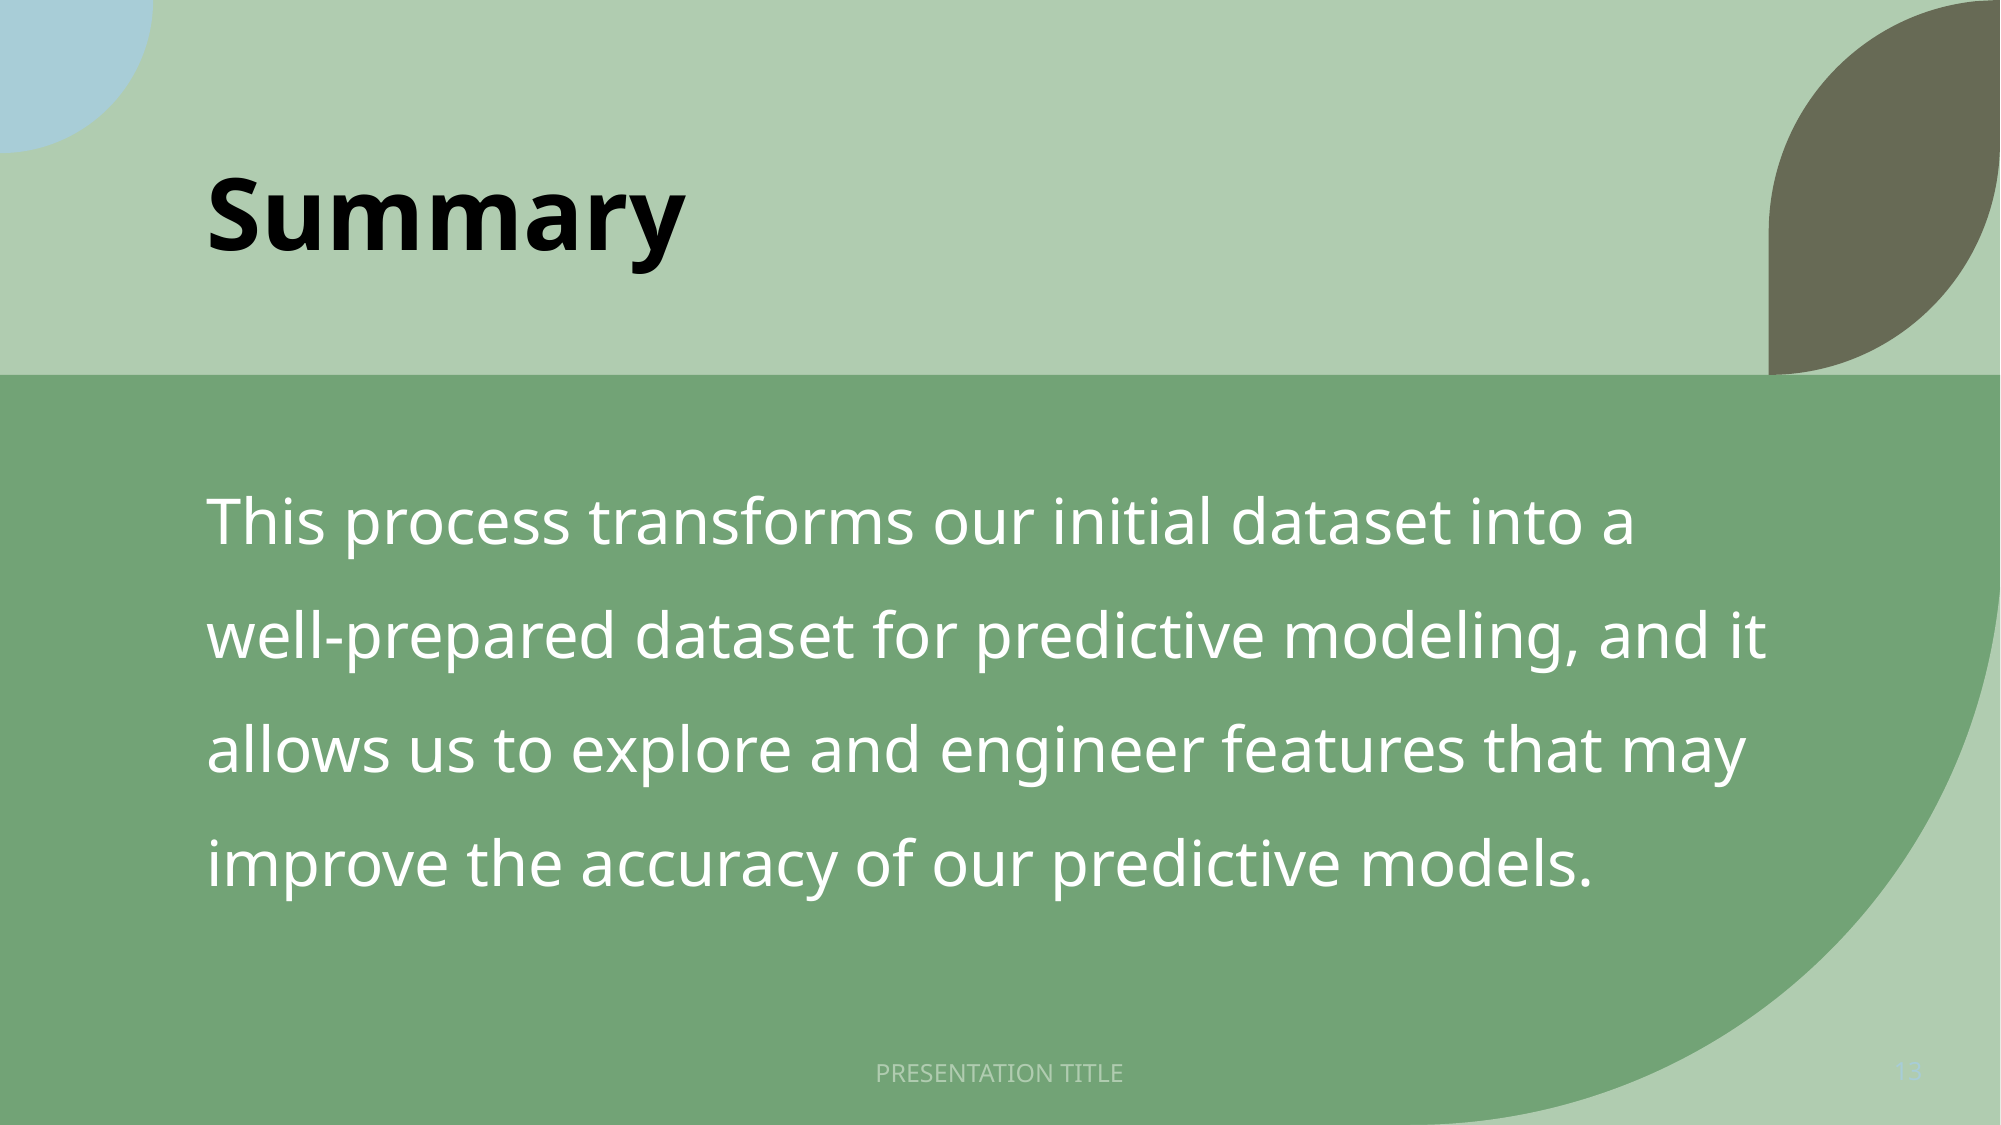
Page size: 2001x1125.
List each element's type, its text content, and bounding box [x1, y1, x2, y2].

footer PRESENTATION TITLE [662, 1042, 1338, 1103]
title Summary [191, 62, 1796, 280]
slide_number 13 [1674, 1042, 1938, 1103]
list This process transforms our initial dataset into a well-prepared dataset for predictive modeling, and it allows us to explore and engineer features that may improve the accuracy of our predictive models. [191, 435, 1796, 999]
